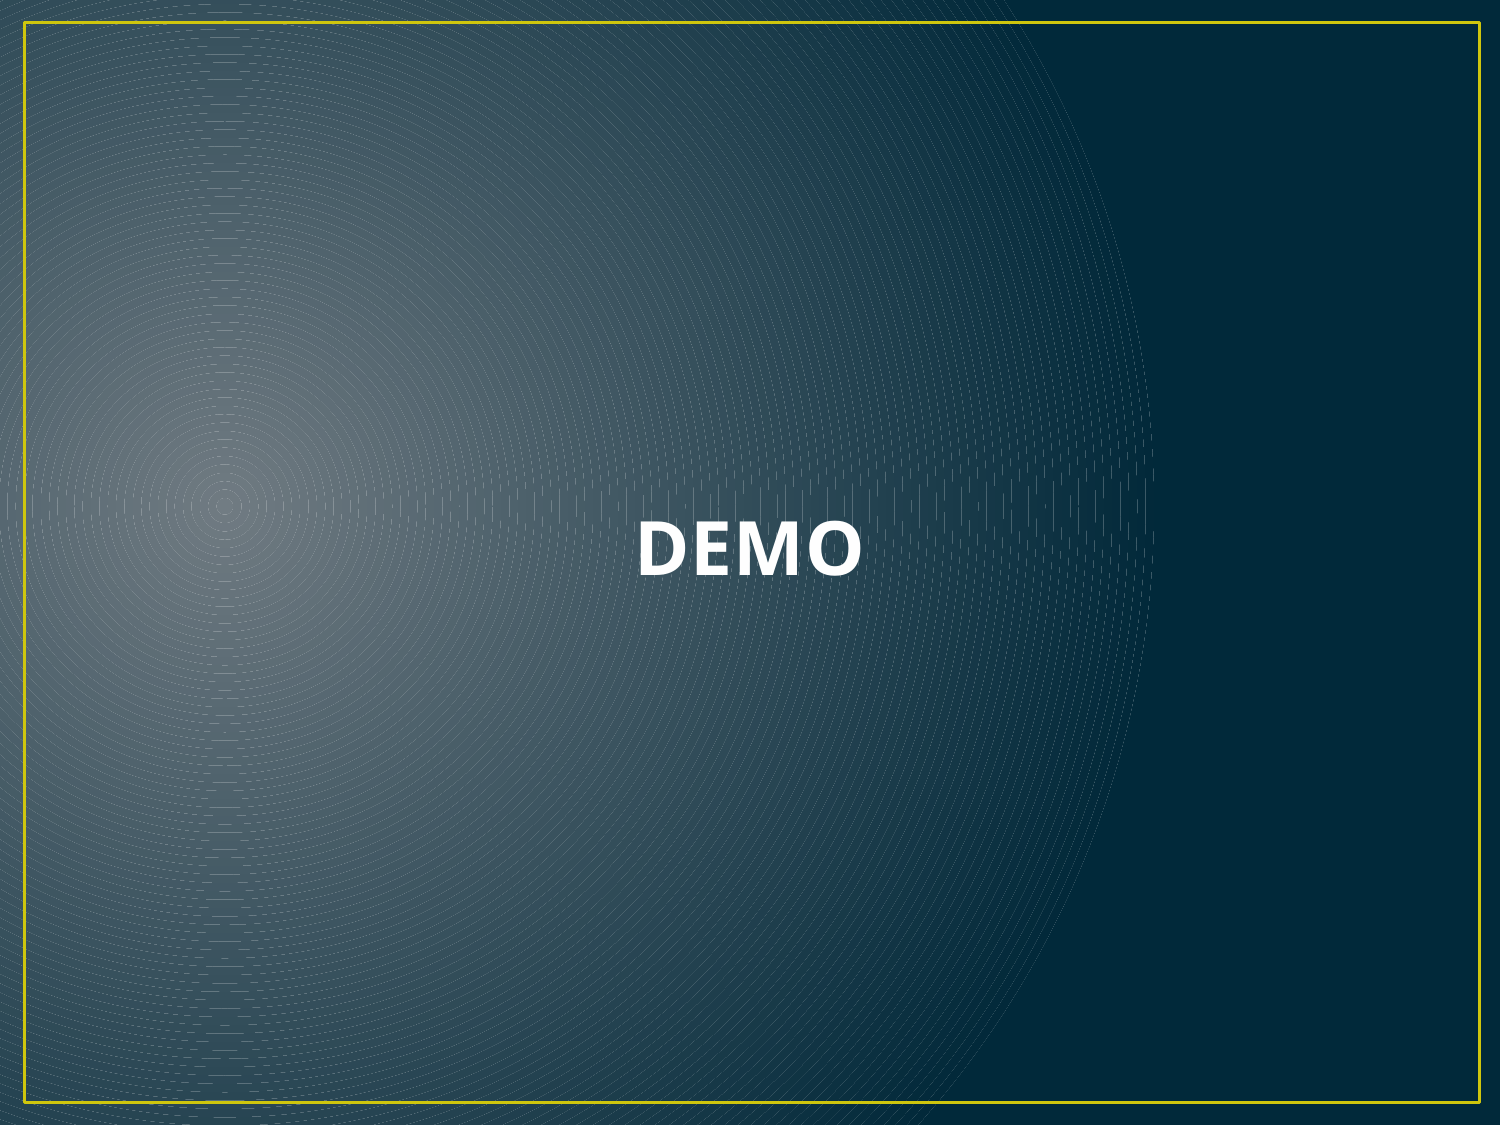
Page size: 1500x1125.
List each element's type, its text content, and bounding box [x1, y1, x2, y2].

title DEMO [75, 410, 1425, 598]
